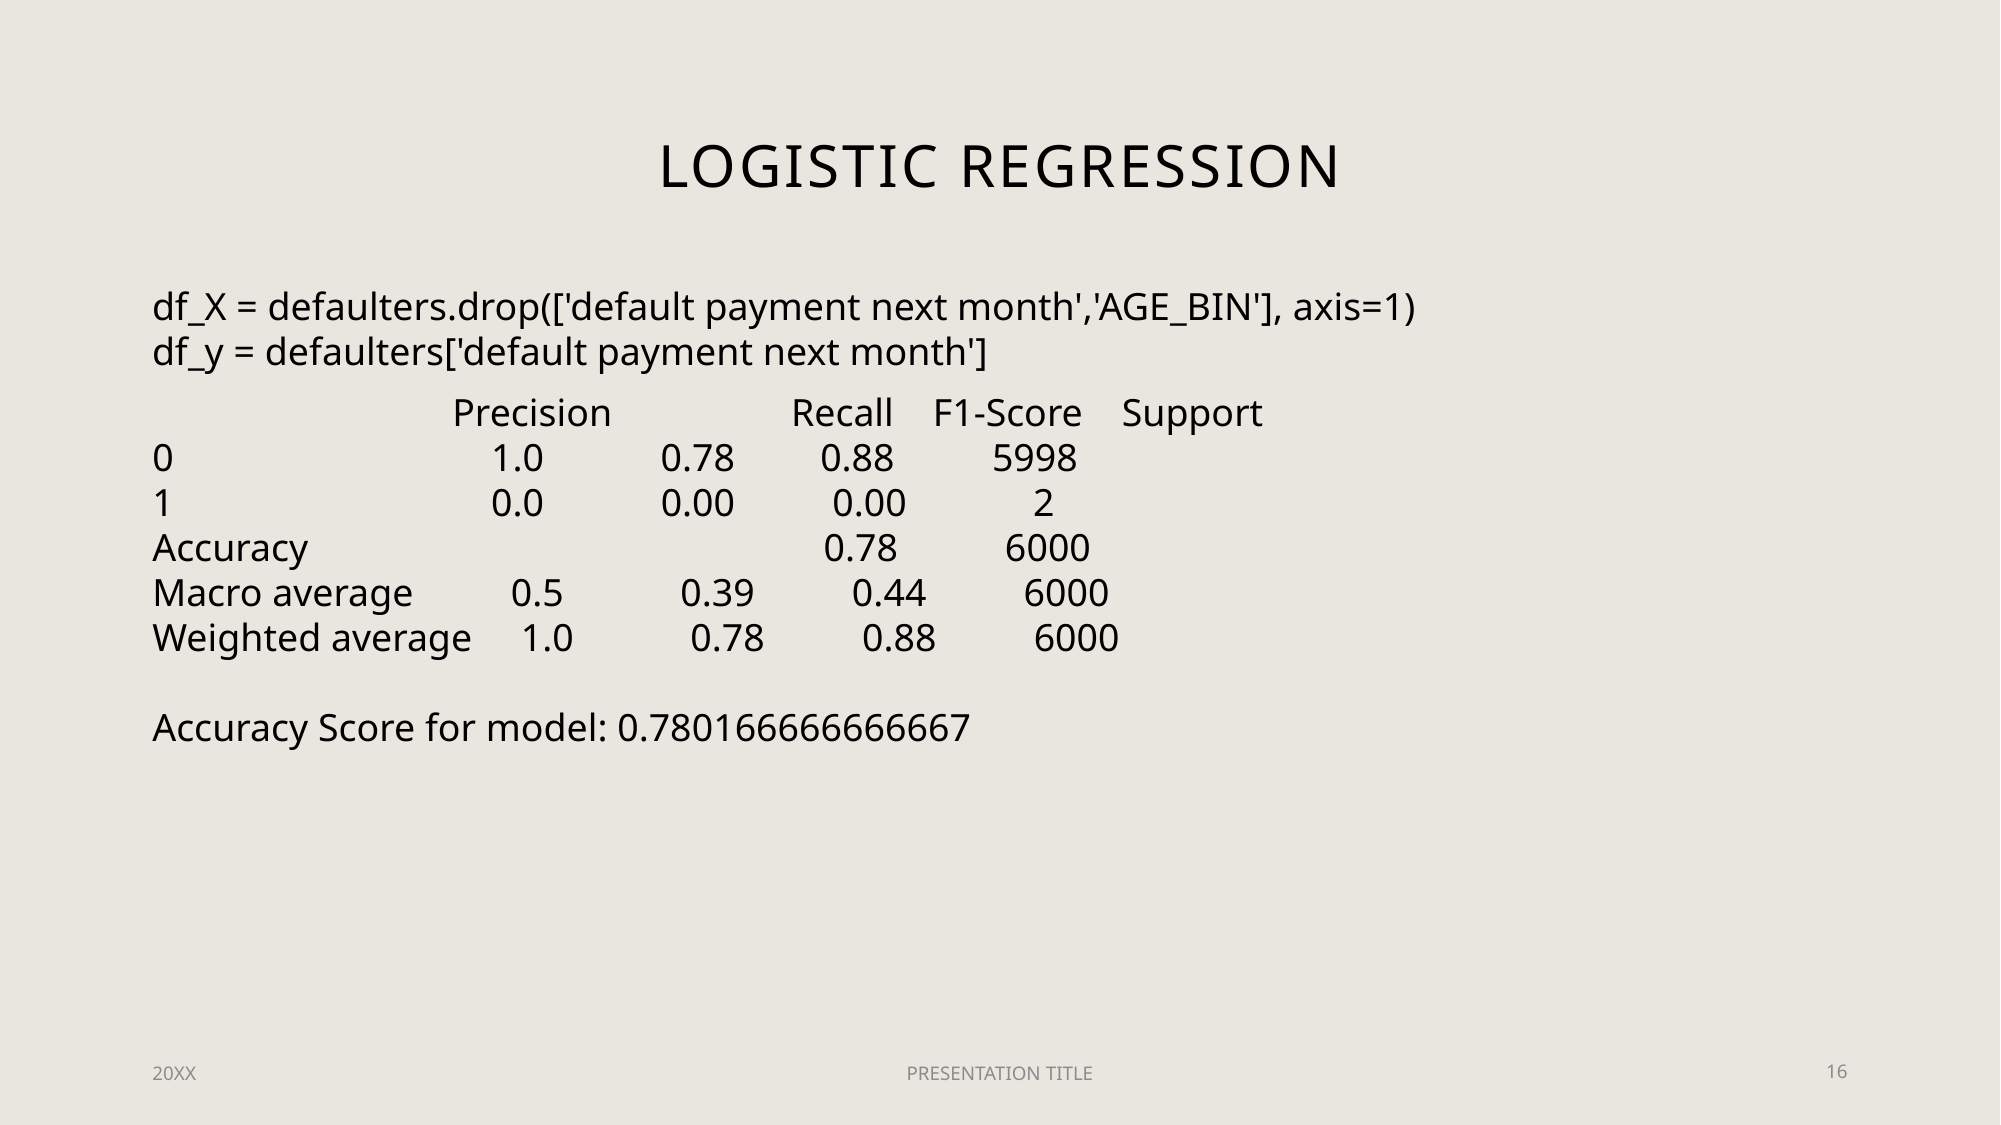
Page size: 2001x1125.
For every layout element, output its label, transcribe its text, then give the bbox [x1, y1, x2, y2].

footer PRESENTATION TITLE [662, 1042, 1338, 1103]
slide_number 20XX [137, 1042, 588, 1103]
slide_number 16 [1412, 1042, 1863, 1103]
text_box df_X = defaulters.drop(['default payment next month','AGE_BIN'], axis=1) df_y = defaulters['default payment next month'] [137, 275, 1548, 381]
text_box Precision Recall F1-Score Support 0 1.0 0.78 0.88 5998 1 0.0 0.00 0.00 2 Accuracy 0.78 6000 Macro average 0.5 0.39 0.44 6000 Weighted average 1.0 0.78 0.88 6000 Accuracy Score for model: 0.780166666666667 [137, 381, 1693, 757]
title Logistic regression [137, 59, 1863, 278]
